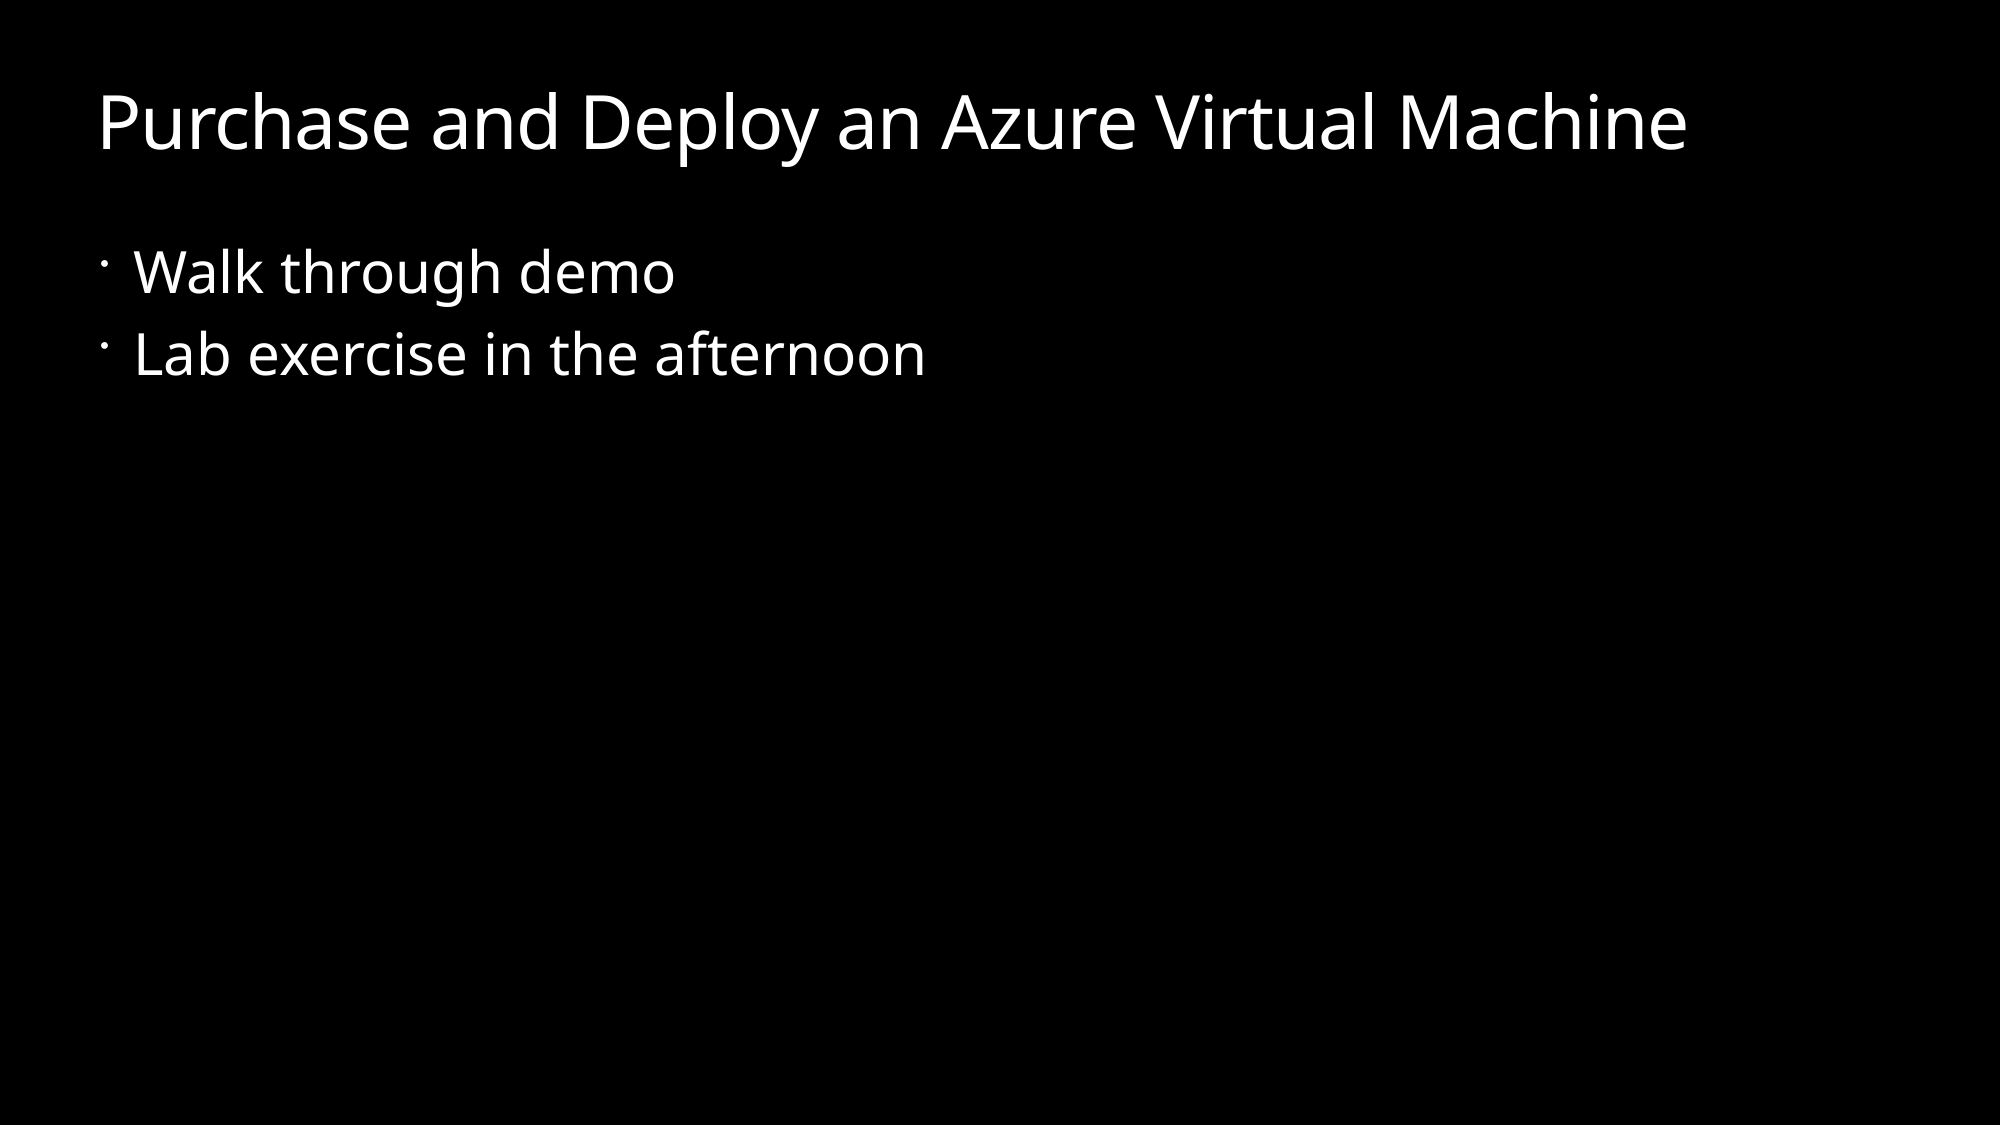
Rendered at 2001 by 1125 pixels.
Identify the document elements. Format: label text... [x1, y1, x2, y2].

list Walk through demo Lab exercise in the afternoon [95, 235, 1904, 874]
title Purchase and Deploy an Azure Virtual Machine [96, 75, 1904, 166]
